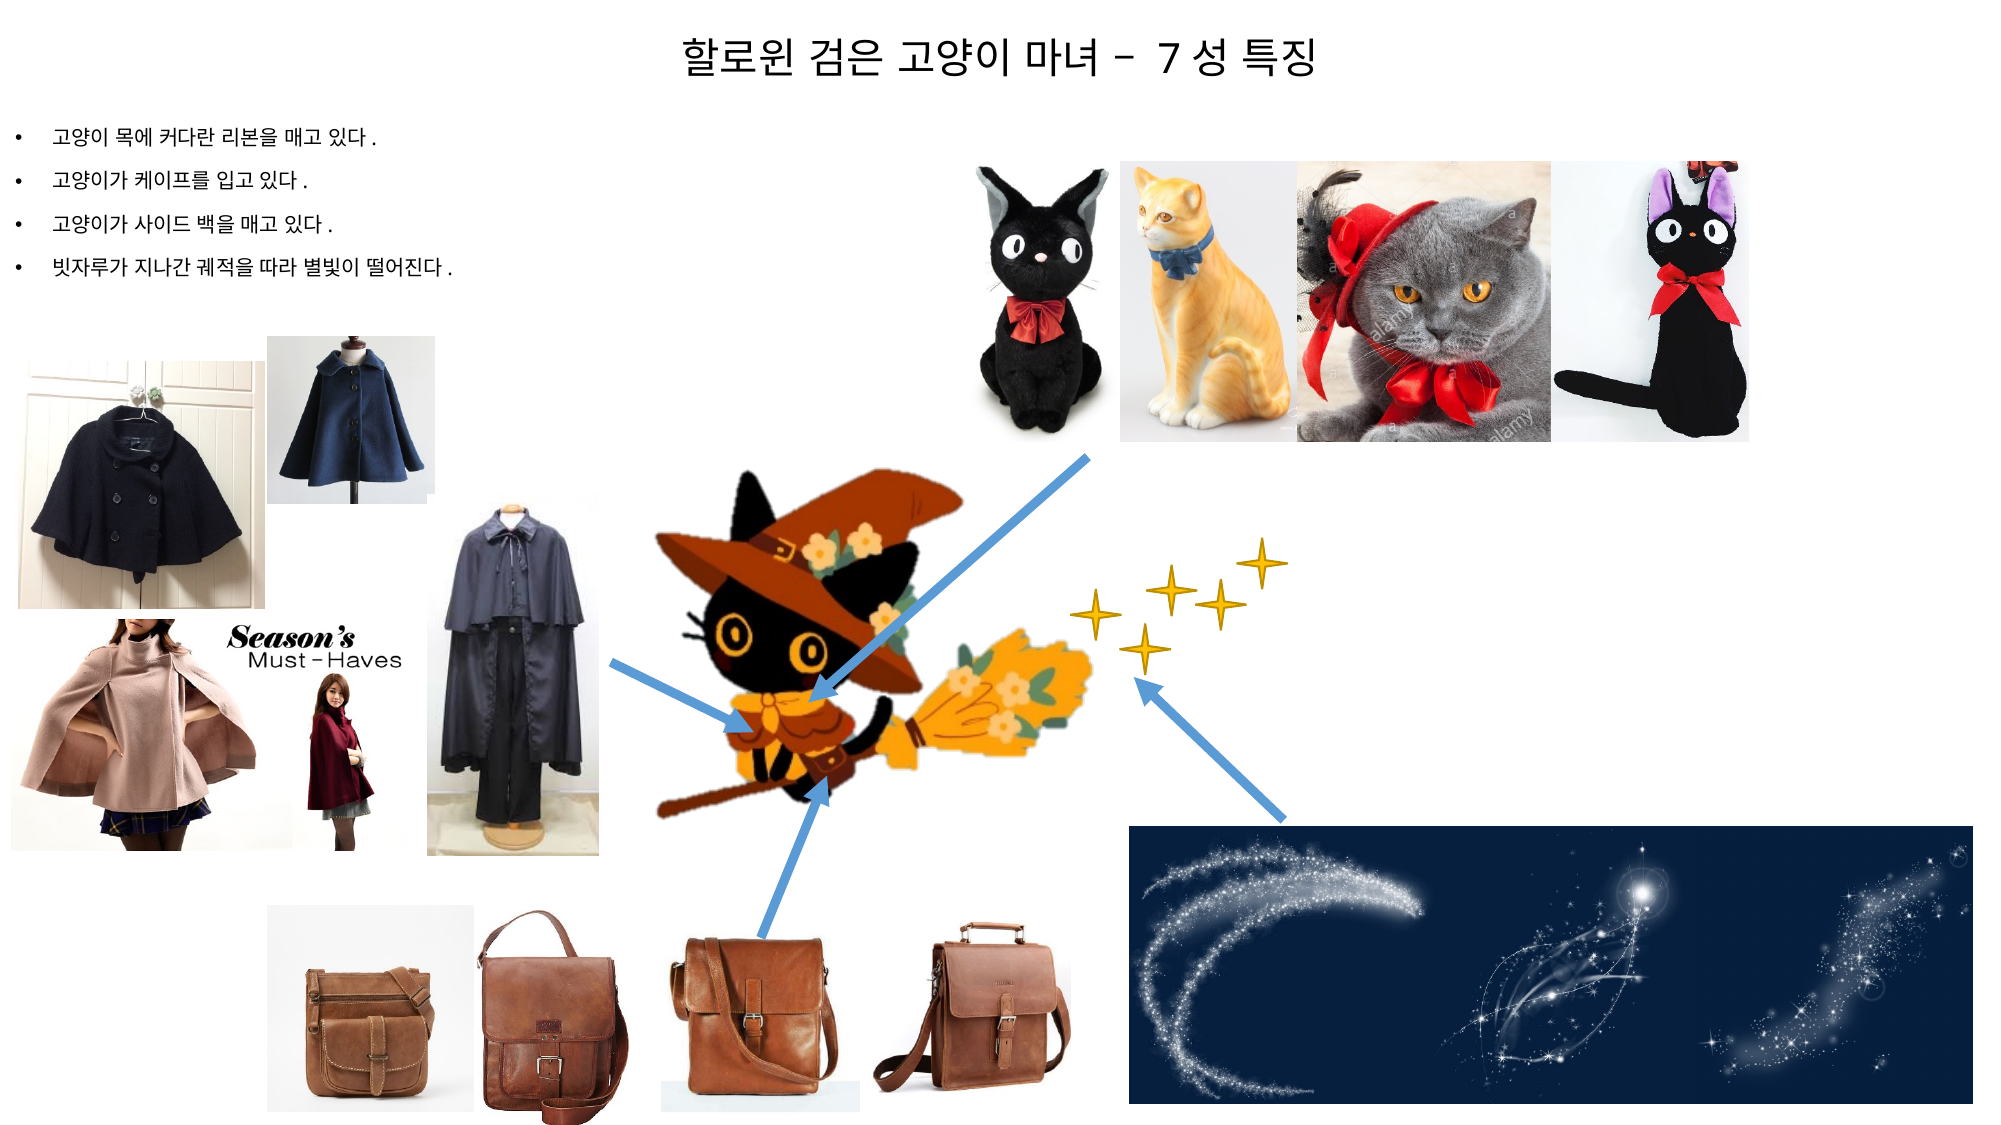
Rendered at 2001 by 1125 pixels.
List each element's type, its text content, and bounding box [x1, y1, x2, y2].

picture [267, 336, 599, 856]
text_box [760, 775, 827, 938]
picture [18, 361, 265, 609]
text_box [646, 459, 1288, 831]
picture [873, 908, 1071, 1106]
text_box 할로윈 검은 고양이 마녀 – 7성 특징 [0, 0, 2000, 120]
picture [964, 161, 1750, 442]
picture [267, 905, 860, 1125]
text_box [610, 662, 754, 733]
text_box 고양이 목에 커다란 리본을 매고 있다. 고양이가 케이프를 입고 있다. 고양이가 사이드 백을 매고 있다. 빗자루가 지나간 궤적을 따라 별빛이 떨어진다. [0, 120, 2000, 327]
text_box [808, 456, 1088, 703]
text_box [1133, 676, 1284, 821]
picture [1129, 826, 1973, 1104]
picture [11, 619, 407, 851]
